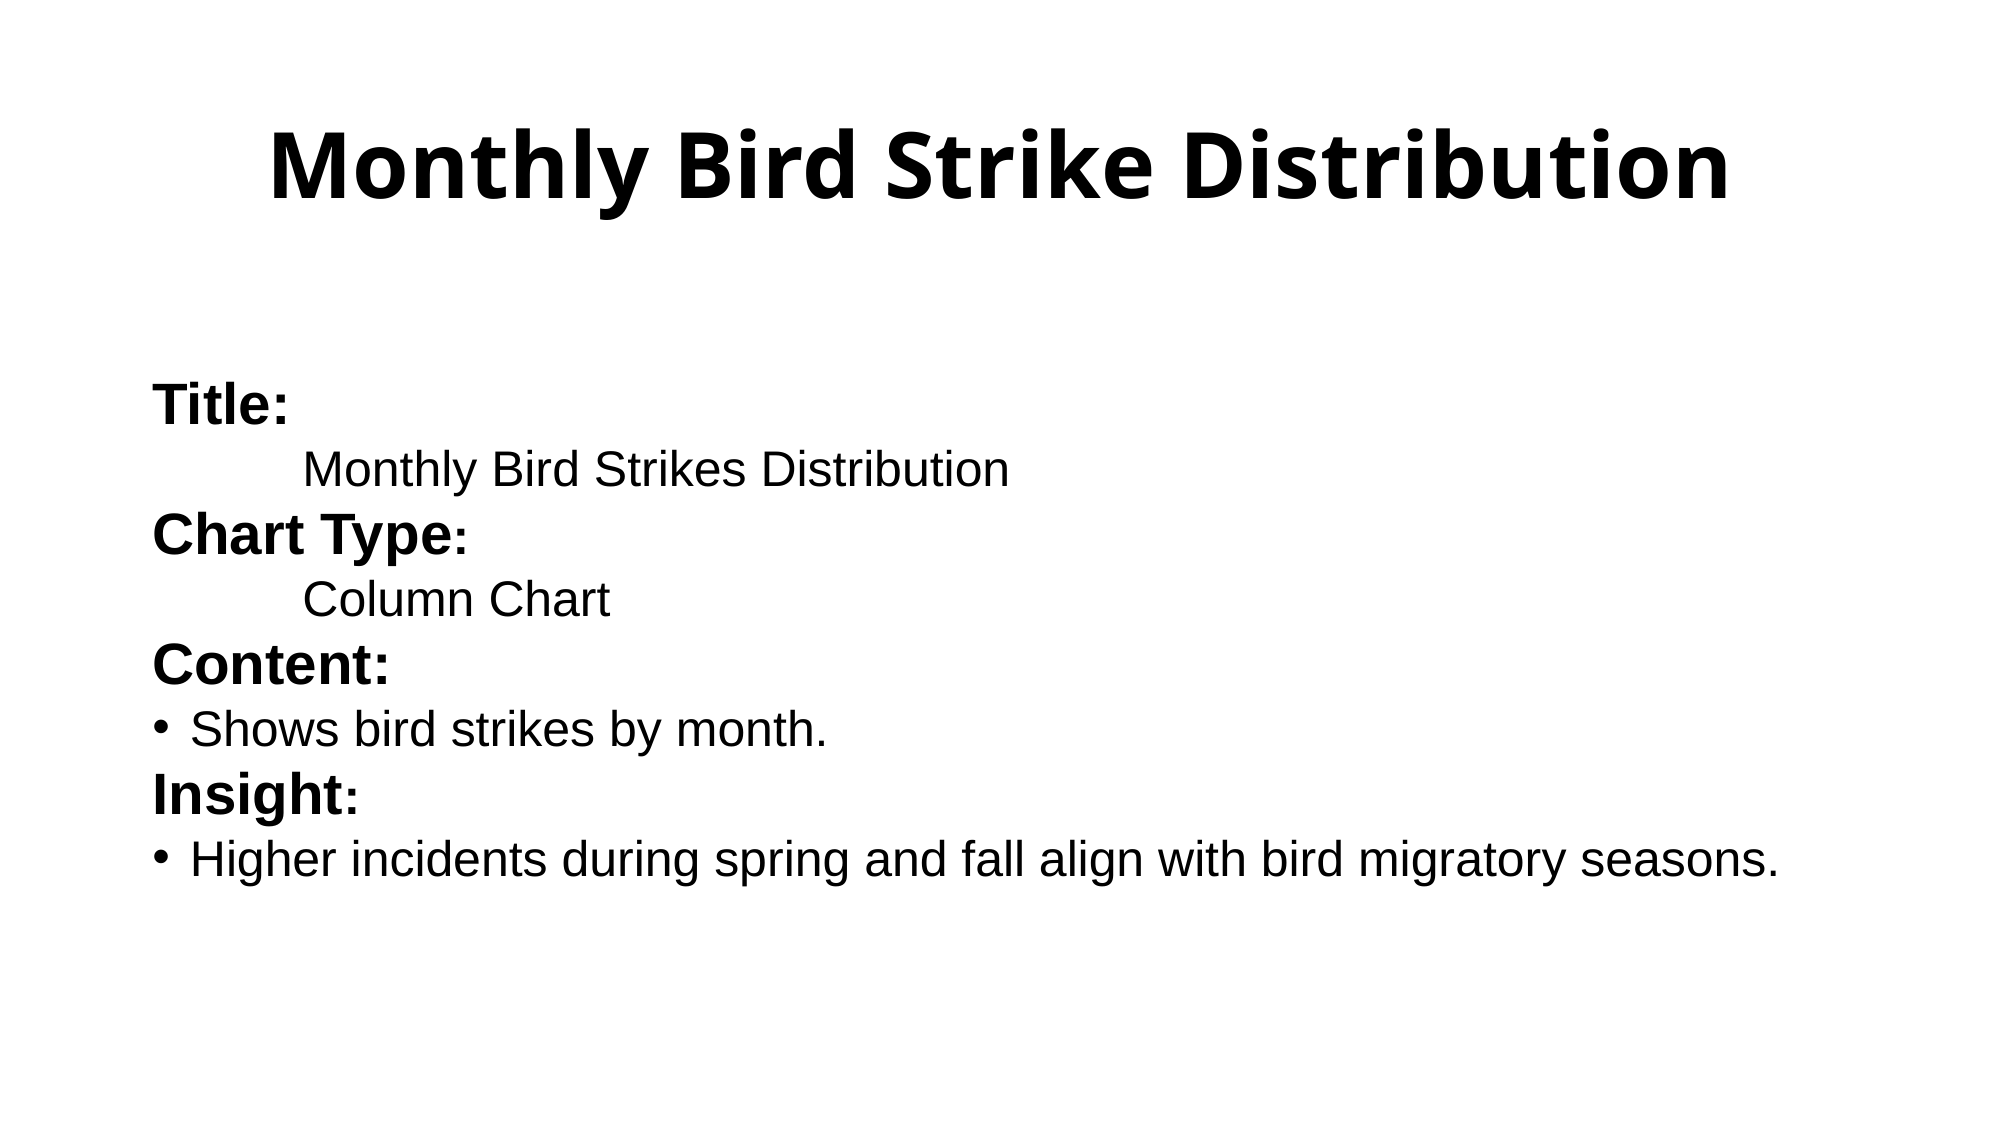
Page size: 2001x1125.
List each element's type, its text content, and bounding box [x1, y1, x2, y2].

title Monthly Bird Strike Distribution [137, 59, 1863, 278]
list Title: Monthly Bird Strikes Distribution Chart Type: Column Chart Content: Shows bird strikes by month. Insight: Higher incidents during spring and fall align with bird migratory seasons. [137, 330, 1816, 983]
